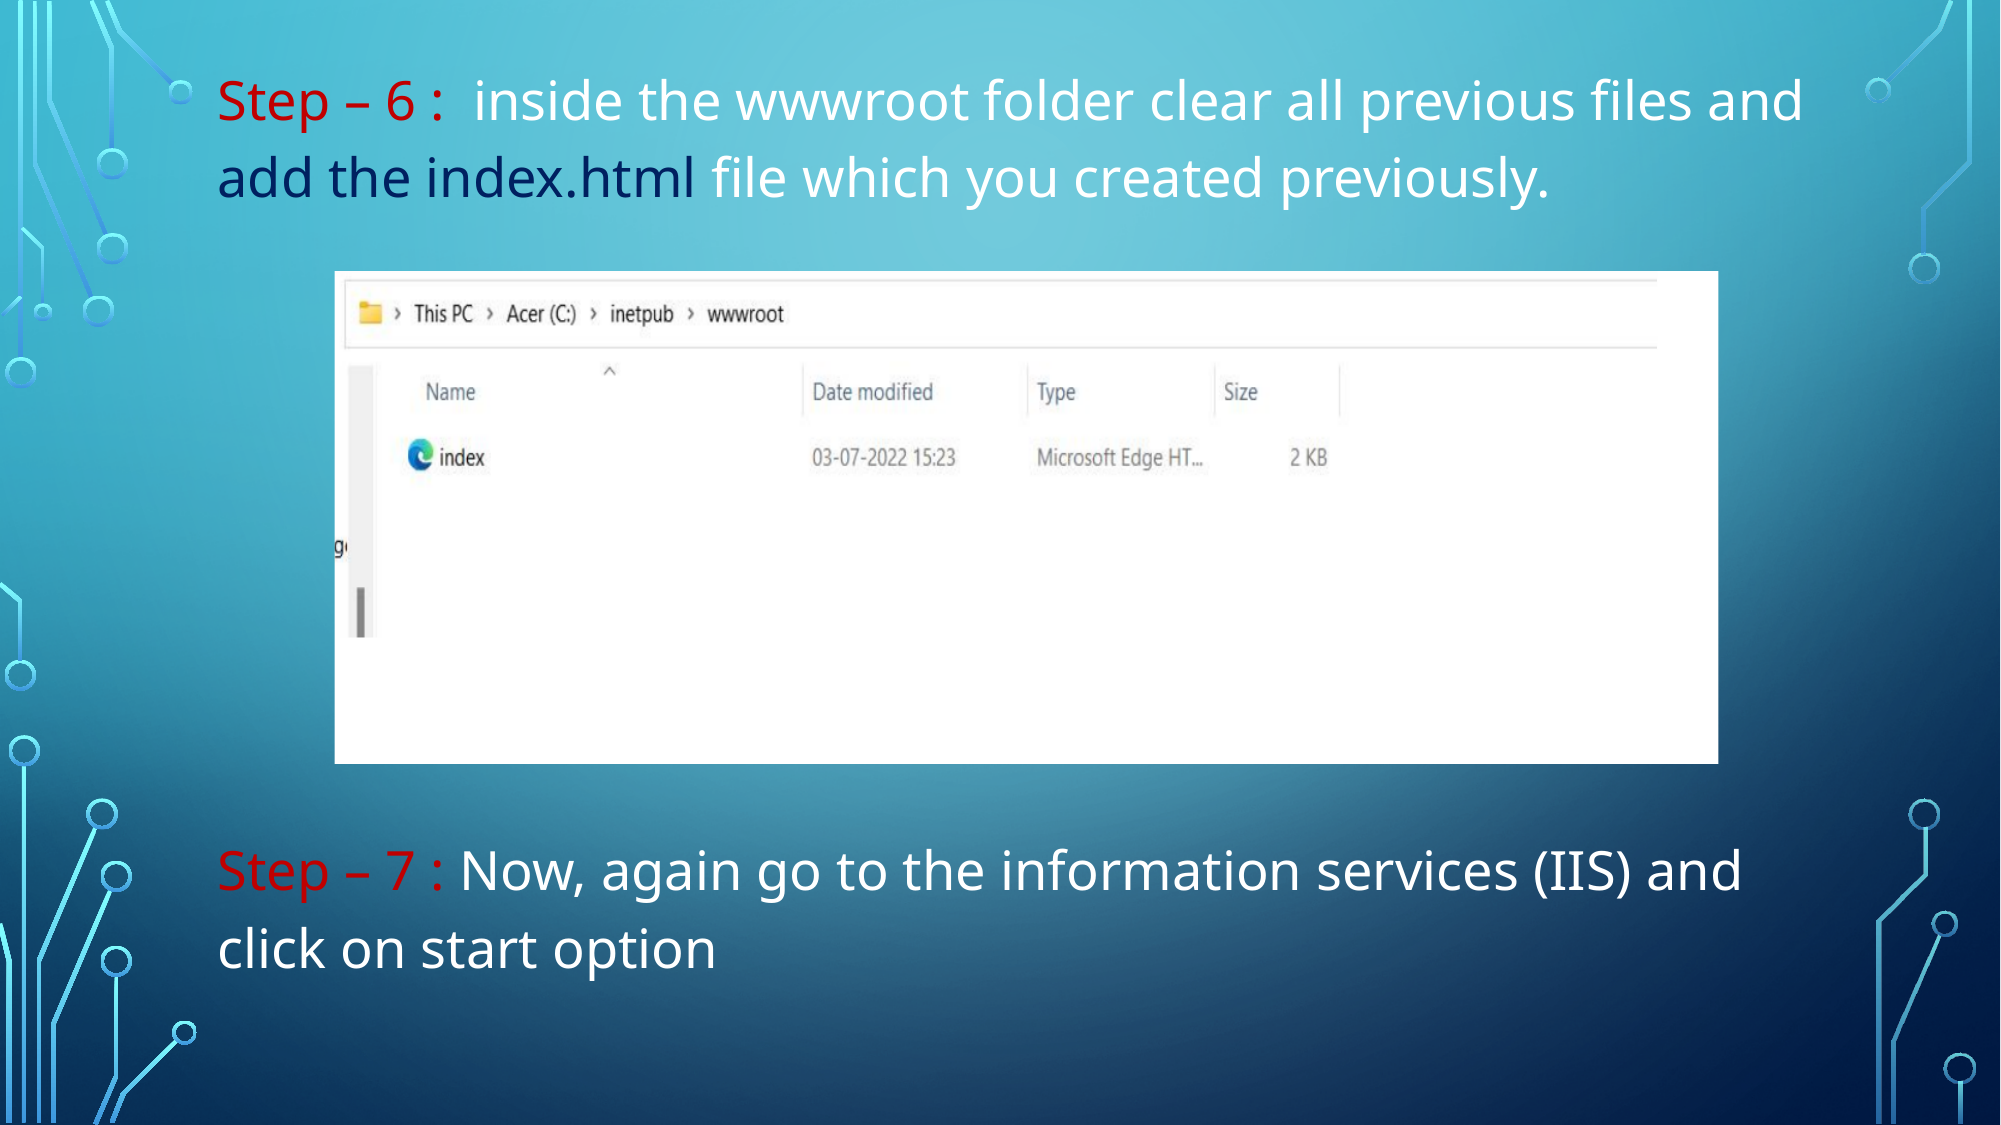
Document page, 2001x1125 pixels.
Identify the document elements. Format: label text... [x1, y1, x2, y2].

picture [334, 270, 1719, 765]
list Step – 6 : inside the wwwroot folder clear all previous files and add the index.html file which you created previously. Step – 7 : Now, again go to the information services (IIS) and click on start option [202, 45, 1828, 1125]
